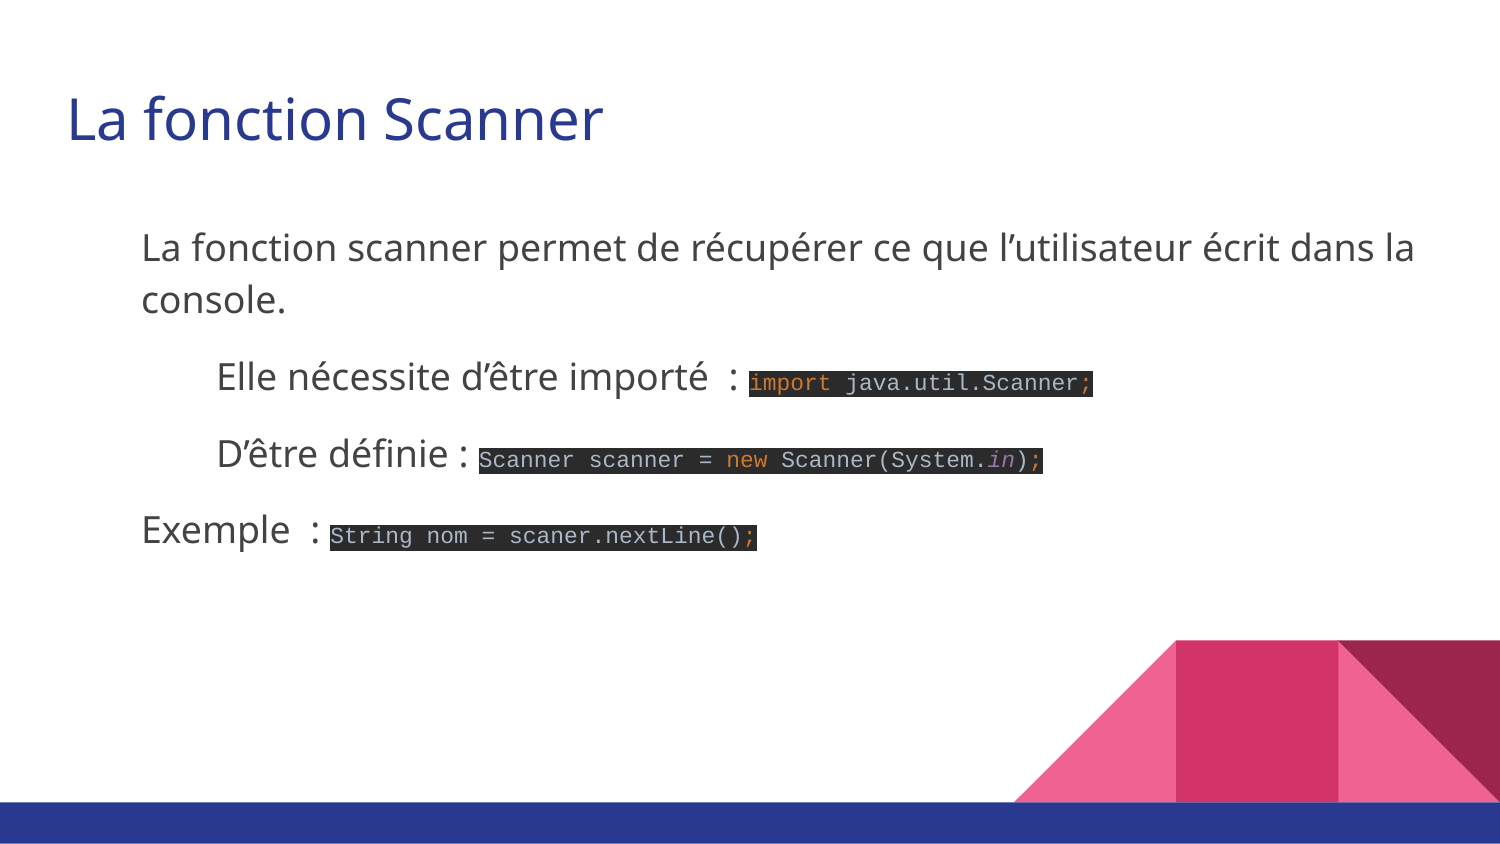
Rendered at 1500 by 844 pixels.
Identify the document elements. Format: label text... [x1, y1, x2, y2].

title La fonction Scanner [51, 67, 1449, 167]
list La fonction scanner permet de récupérer ce que l’utilisateur écrit dans la console. Elle nécessite d’être importé : import java.util.Scanner; D’être définie : Scanner scanner = new Scanner(System.in); Exemple : String nom = scaner.nextLine(); [51, 202, 1449, 751]
